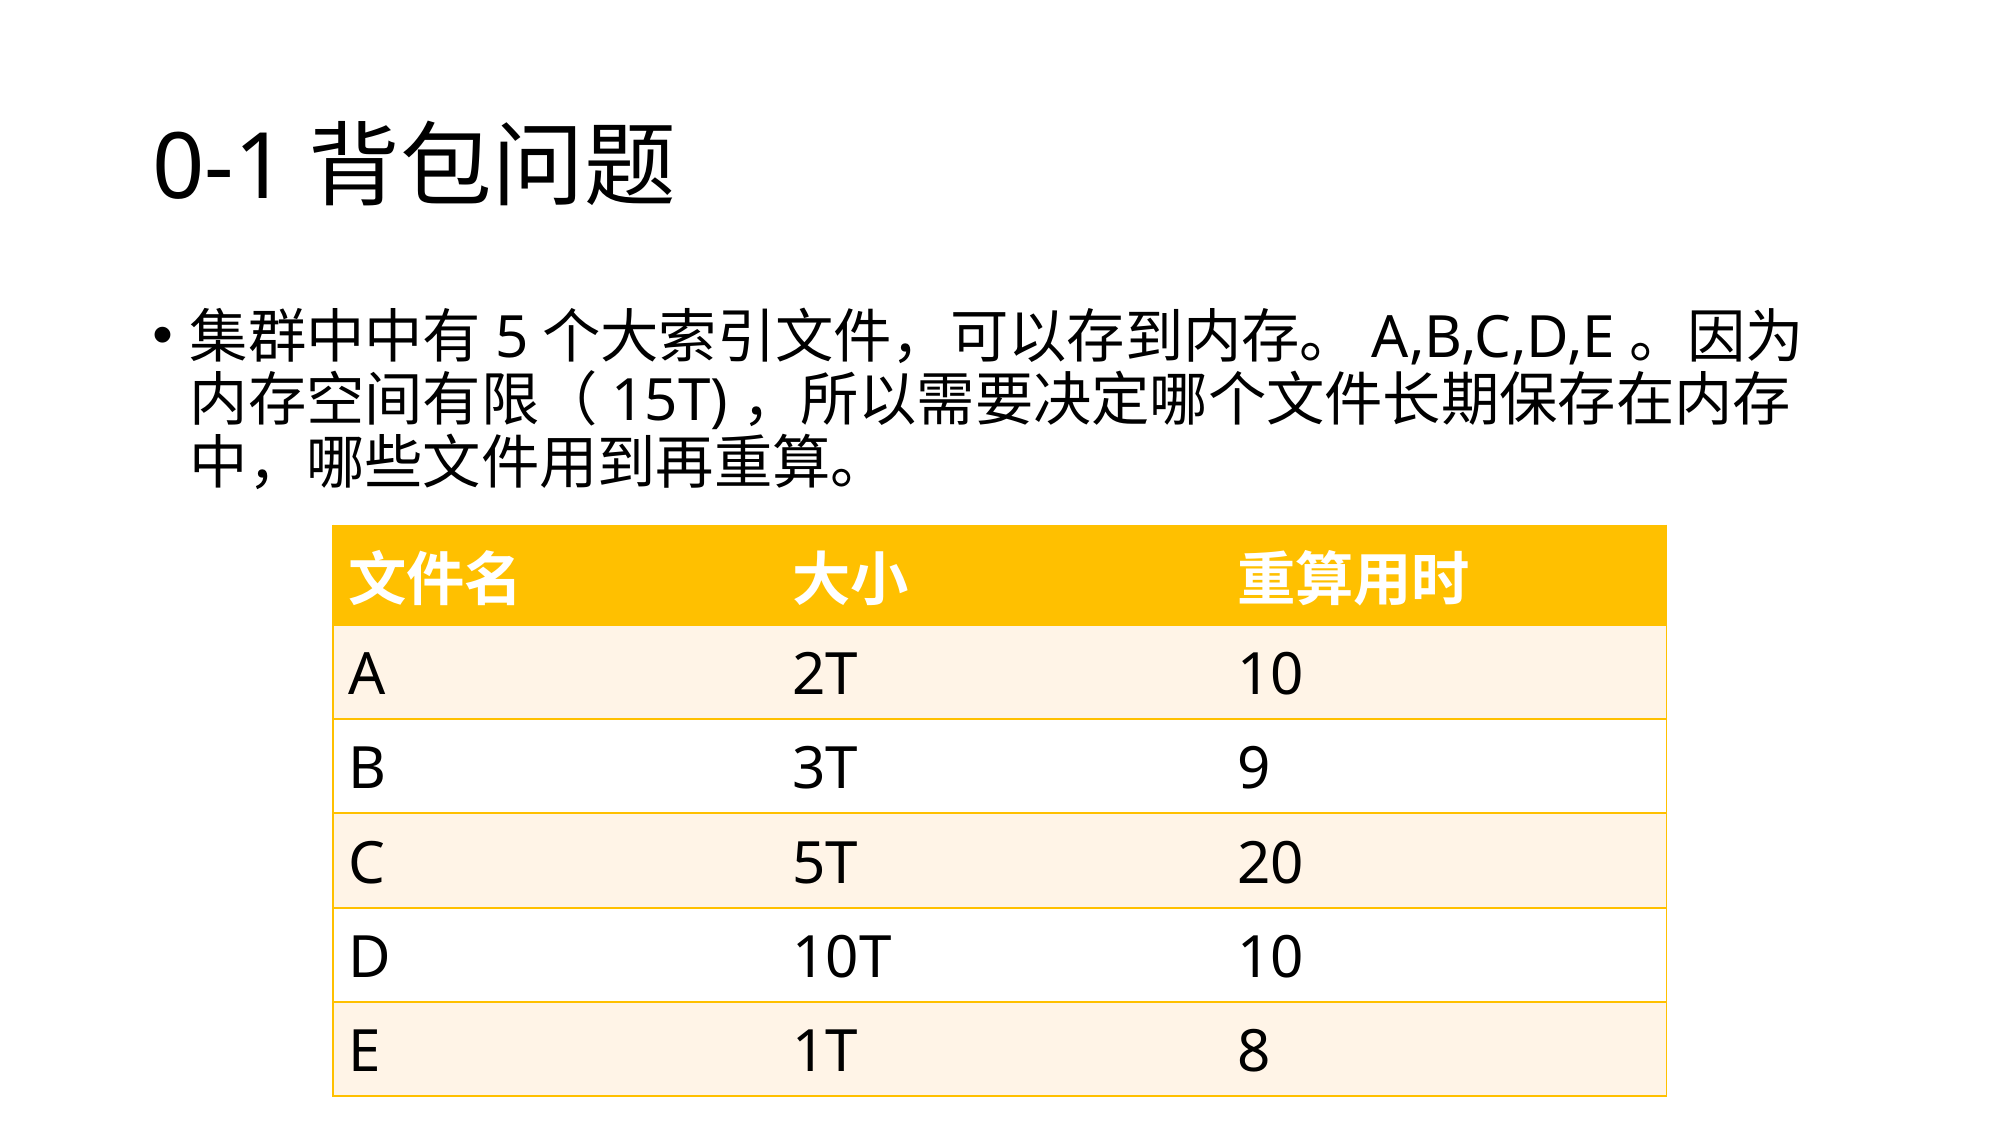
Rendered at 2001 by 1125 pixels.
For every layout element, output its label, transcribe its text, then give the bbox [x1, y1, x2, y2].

table_cell 5T [778, 814, 1222, 907]
table_header 大小 [778, 526, 1222, 624]
table_cell 8 [1222, 1003, 1666, 1095]
table_cell 10 [1222, 626, 1666, 718]
table_cell B [334, 720, 778, 812]
table_header 重算用时 [1222, 526, 1666, 624]
title 0-1背包问题 [137, 59, 1863, 278]
table_cell E [334, 1003, 778, 1095]
table_cell 20 [1222, 814, 1666, 907]
table_cell C [334, 814, 778, 907]
list 集群中中有5个大索引文件，可以存到内存。A,B,C,D,E。因为内存空间有限（15T)，所以需要决定哪个文件长期保存在内存中，哪些文件用到再重算。 [137, 299, 1863, 1014]
table_cell D [334, 909, 778, 1001]
table_header 文件名 [334, 526, 778, 624]
table_cell 9 [1222, 720, 1666, 812]
table_cell 2T [778, 626, 1222, 718]
table_cell 10T [778, 909, 1222, 1001]
table_cell A [334, 626, 778, 718]
table_cell 3T [778, 720, 1222, 812]
table_cell 1T [778, 1003, 1222, 1095]
table_cell 10 [1222, 909, 1666, 1001]
